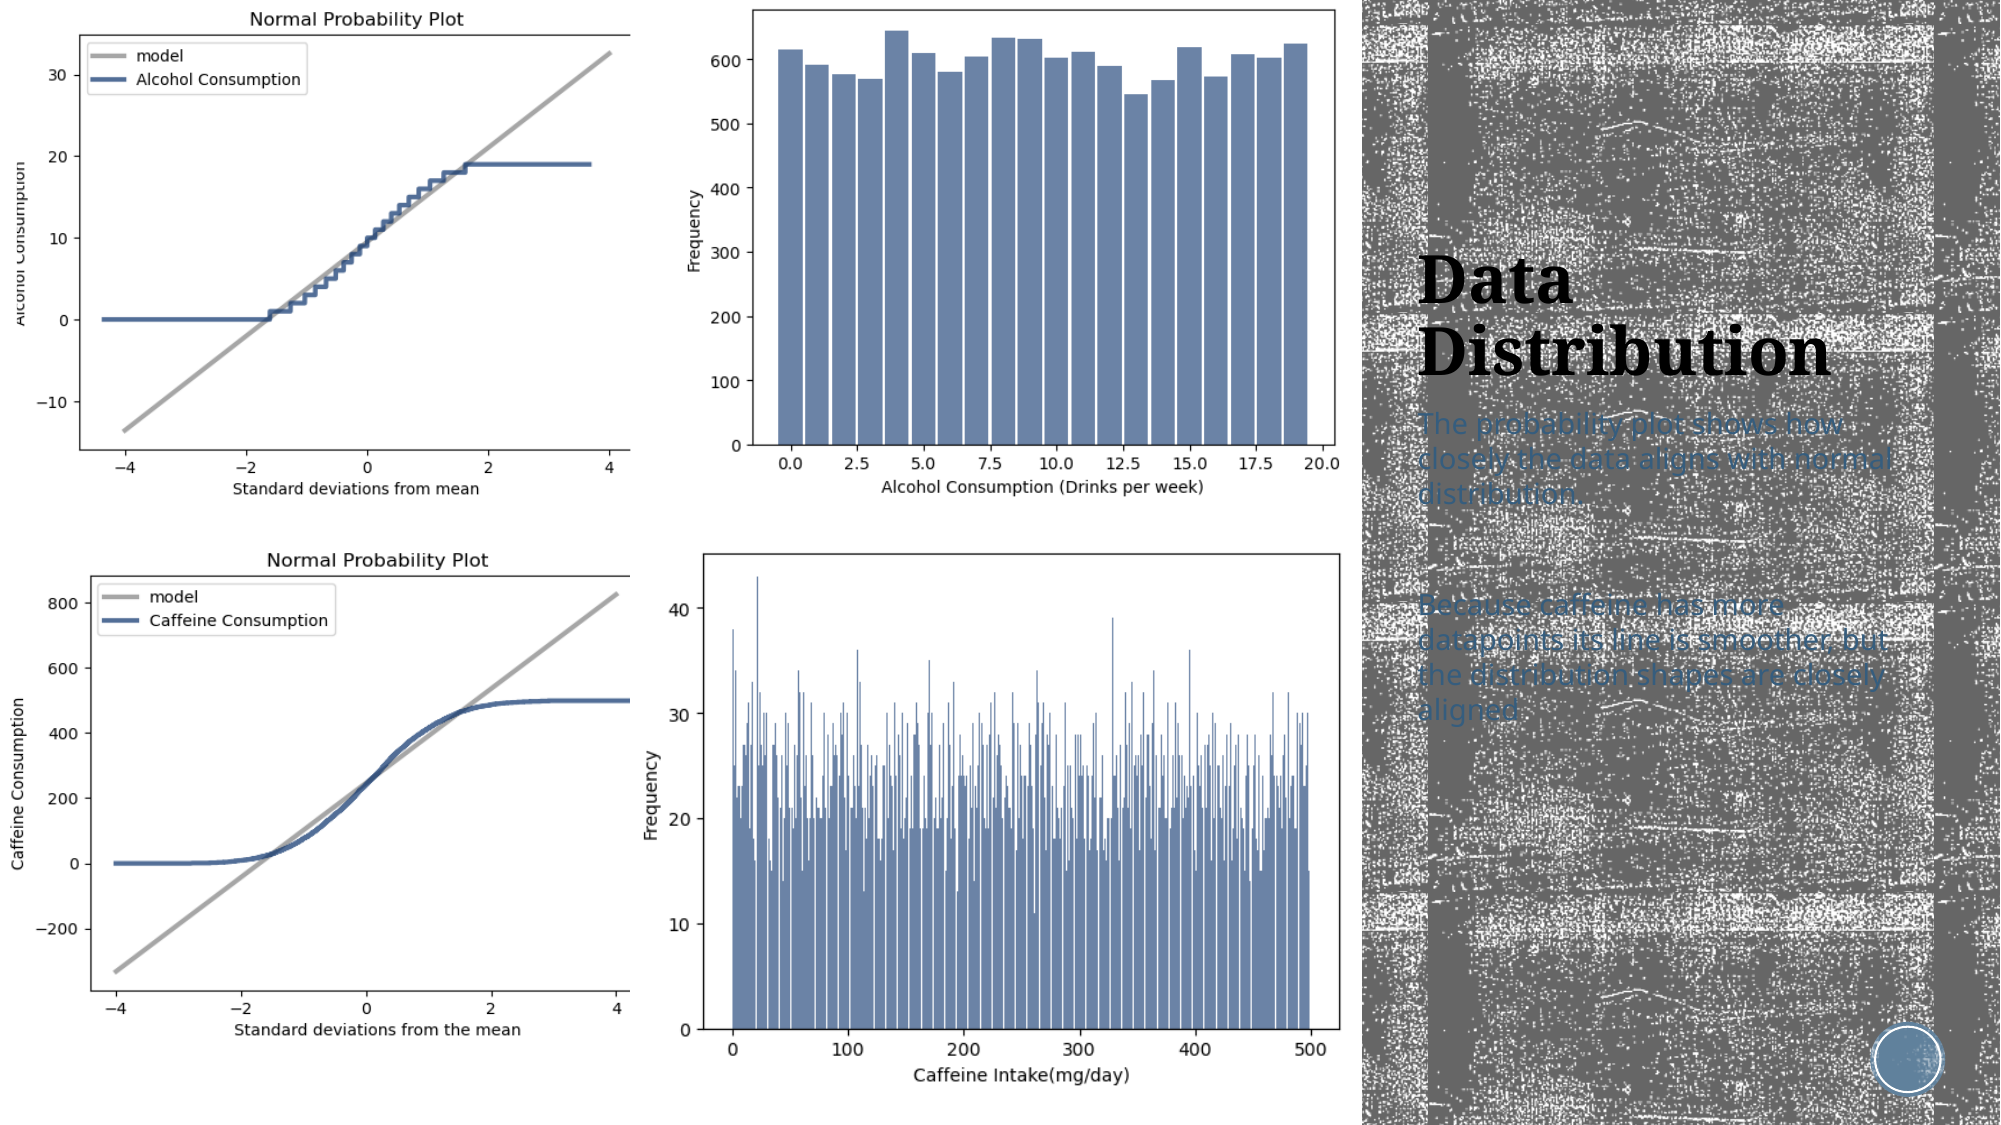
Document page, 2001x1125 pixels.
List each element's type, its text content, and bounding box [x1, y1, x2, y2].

list The probability plot shows how closely the data aligns with normal distribution. Because caffeine has more datapoints its line is smoother, but the distribution shapes are closely aligned [1402, 397, 1928, 938]
title Data Distribution [1402, 112, 1928, 397]
picture [675, 0, 1352, 507]
picture [16, 1, 631, 509]
picture [0, 542, 1352, 1097]
